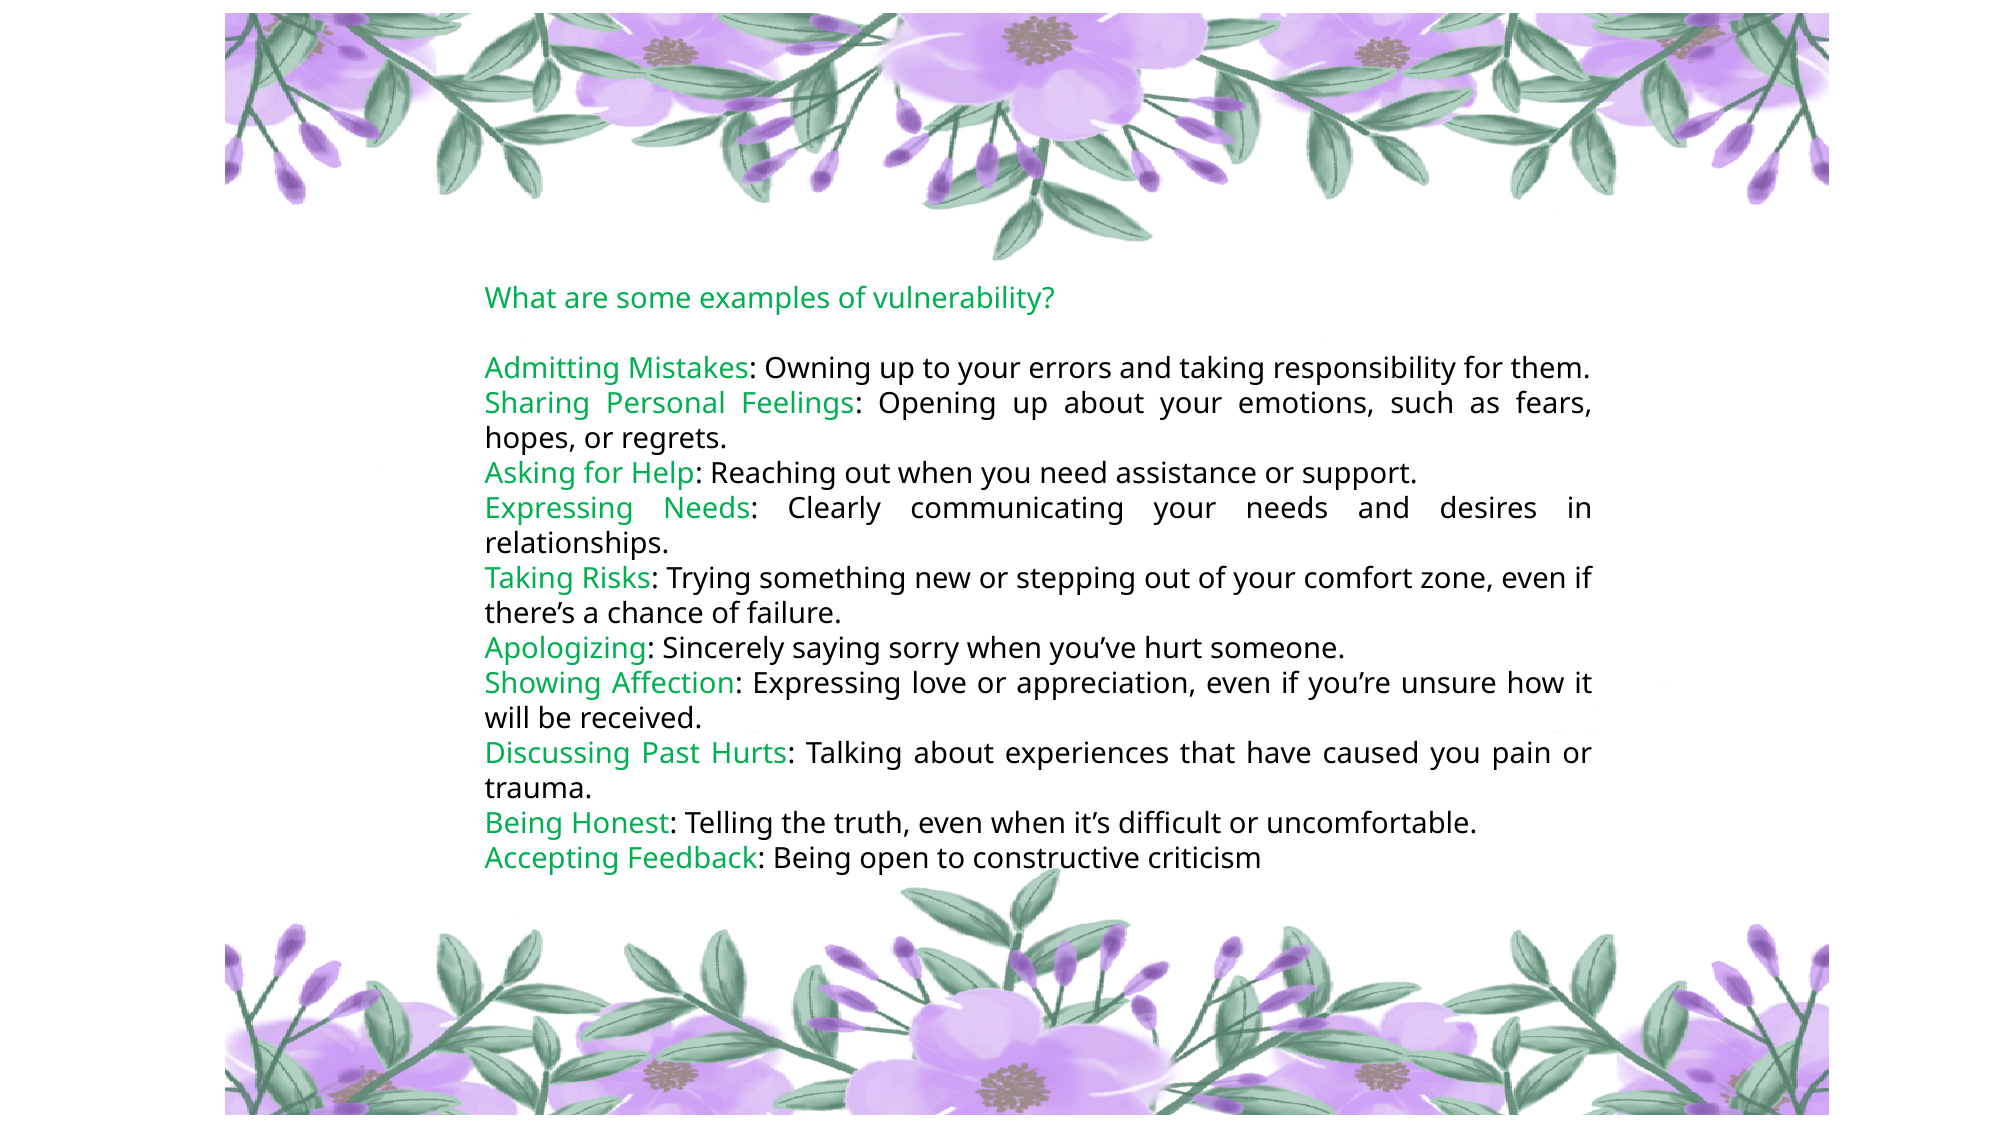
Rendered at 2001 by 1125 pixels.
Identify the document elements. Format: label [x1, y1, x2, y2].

picture [224, 12, 1830, 1115]
